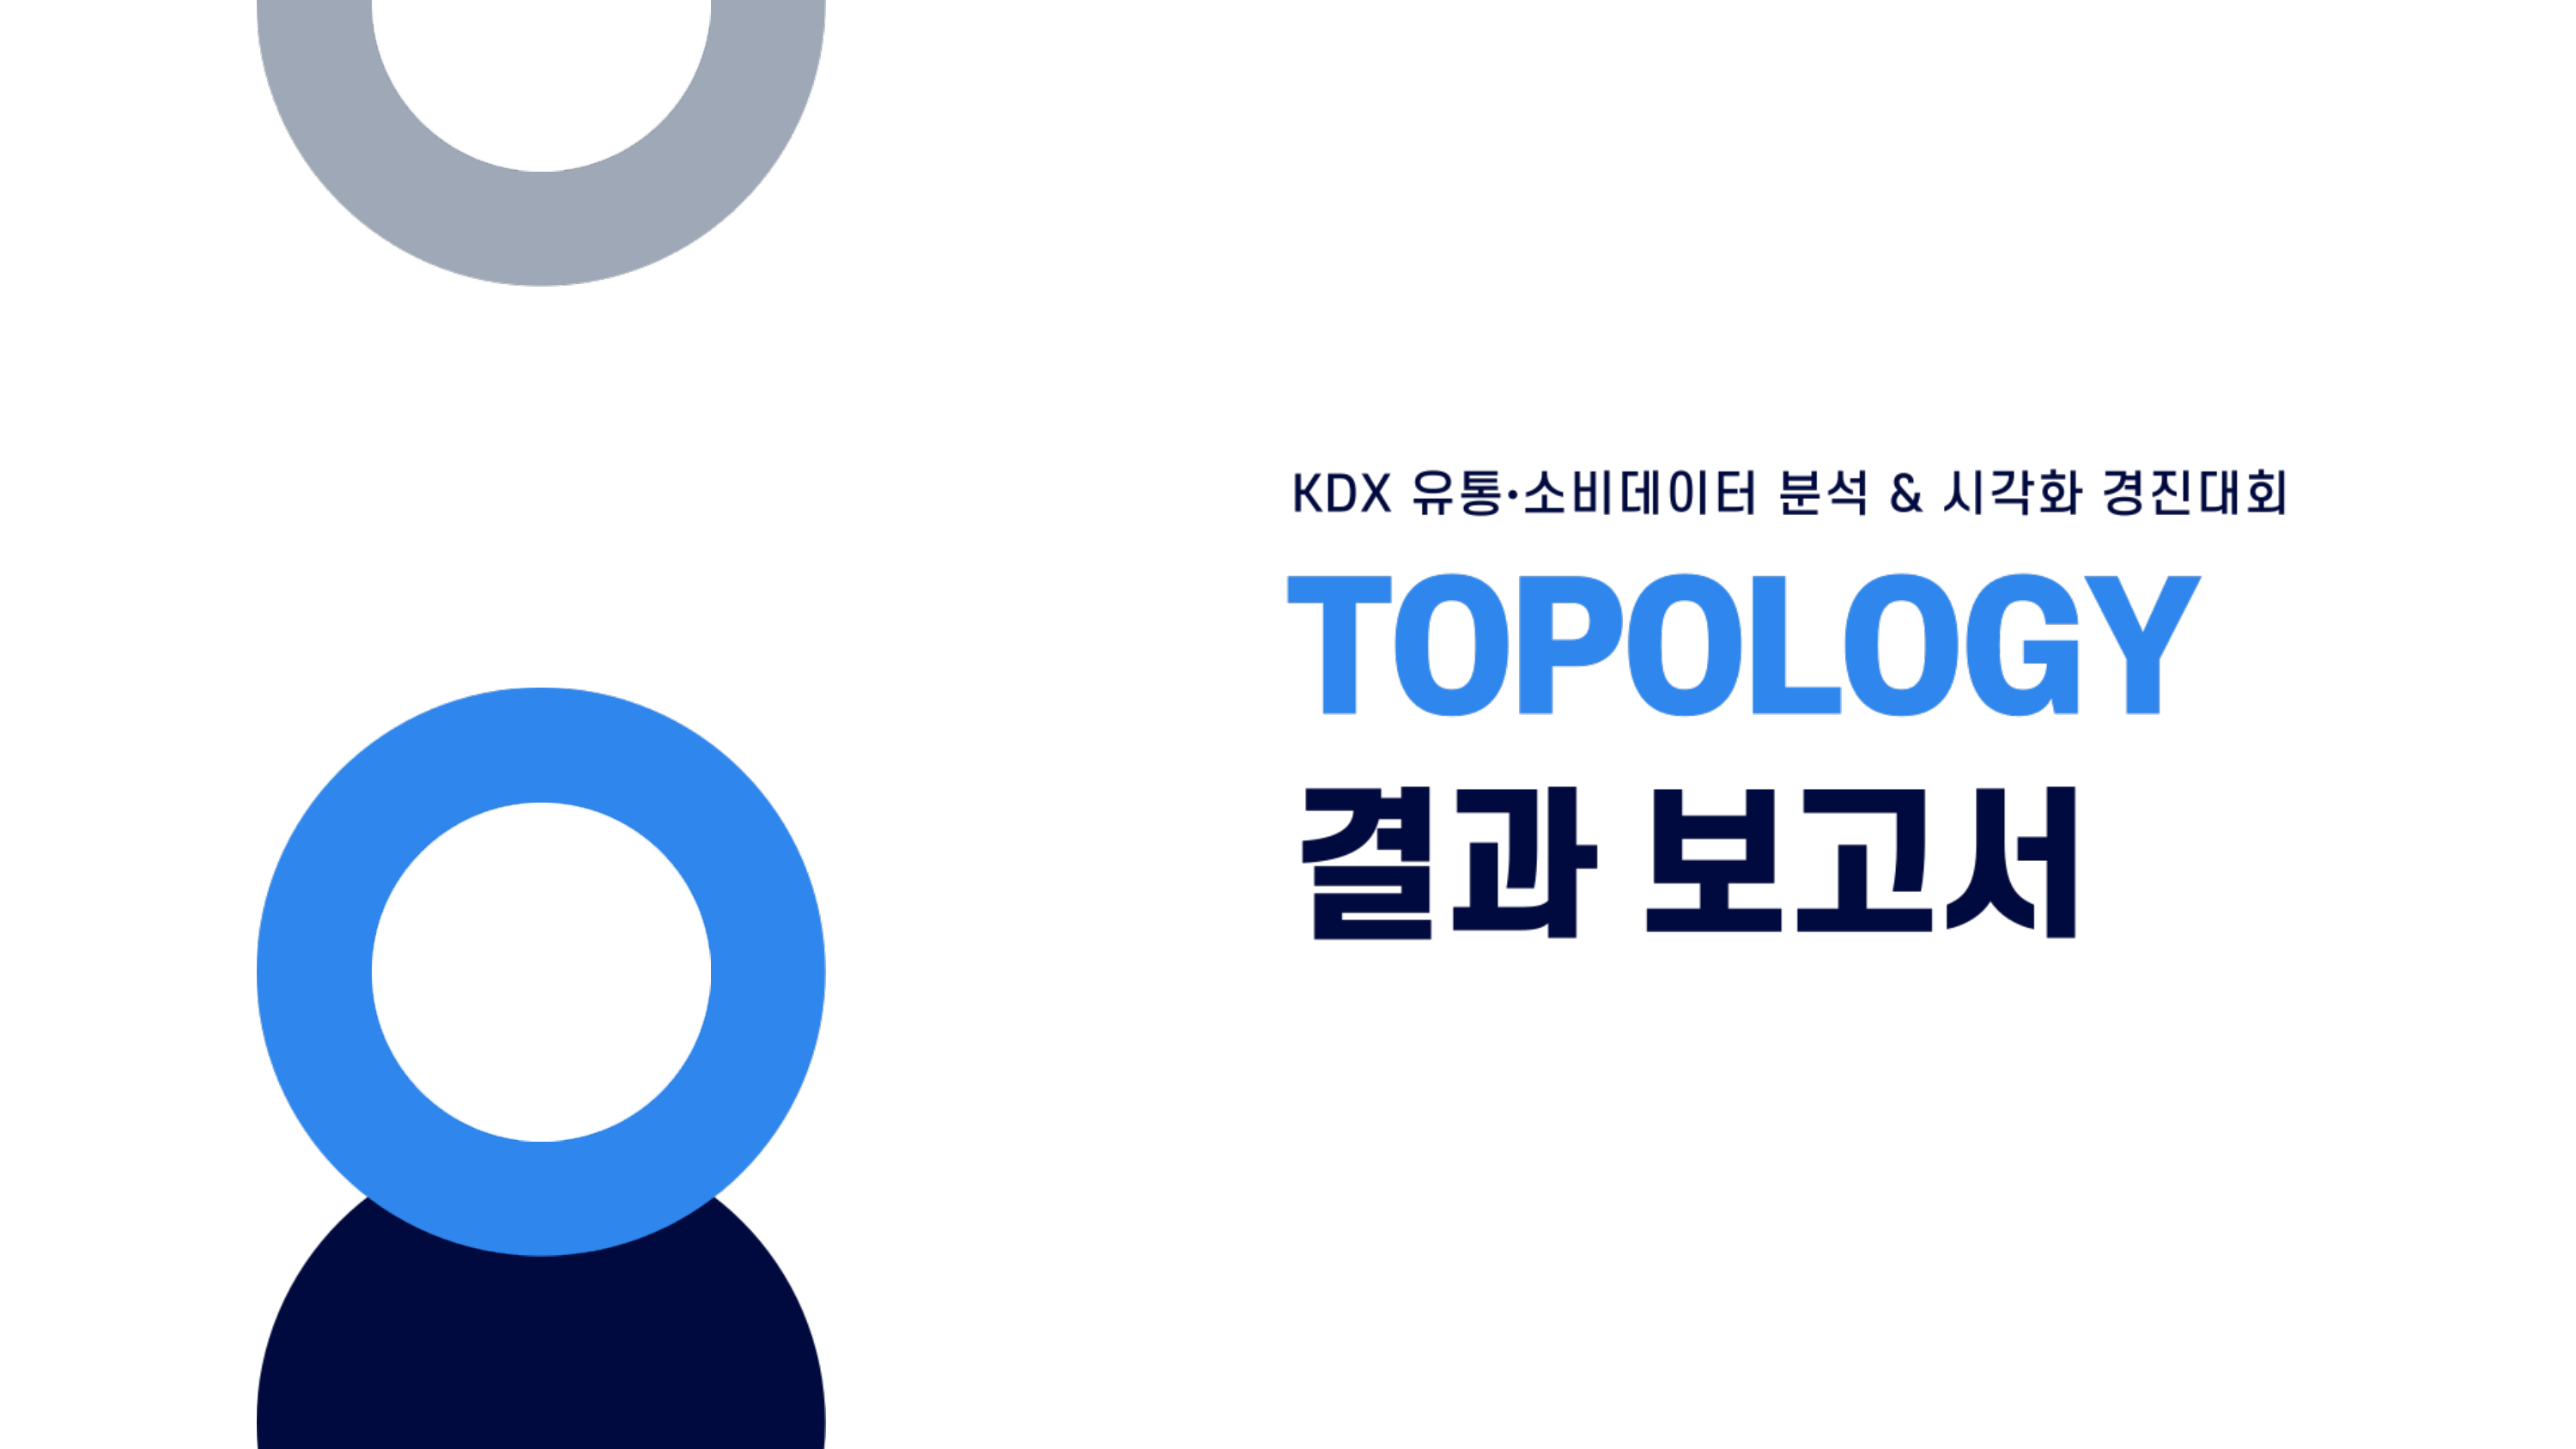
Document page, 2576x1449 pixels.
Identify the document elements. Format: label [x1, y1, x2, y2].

picture [1260, 454, 2313, 1013]
text_box [256, 0, 826, 287]
text_box [256, 1263, 826, 1449]
text_box [256, 688, 826, 1257]
